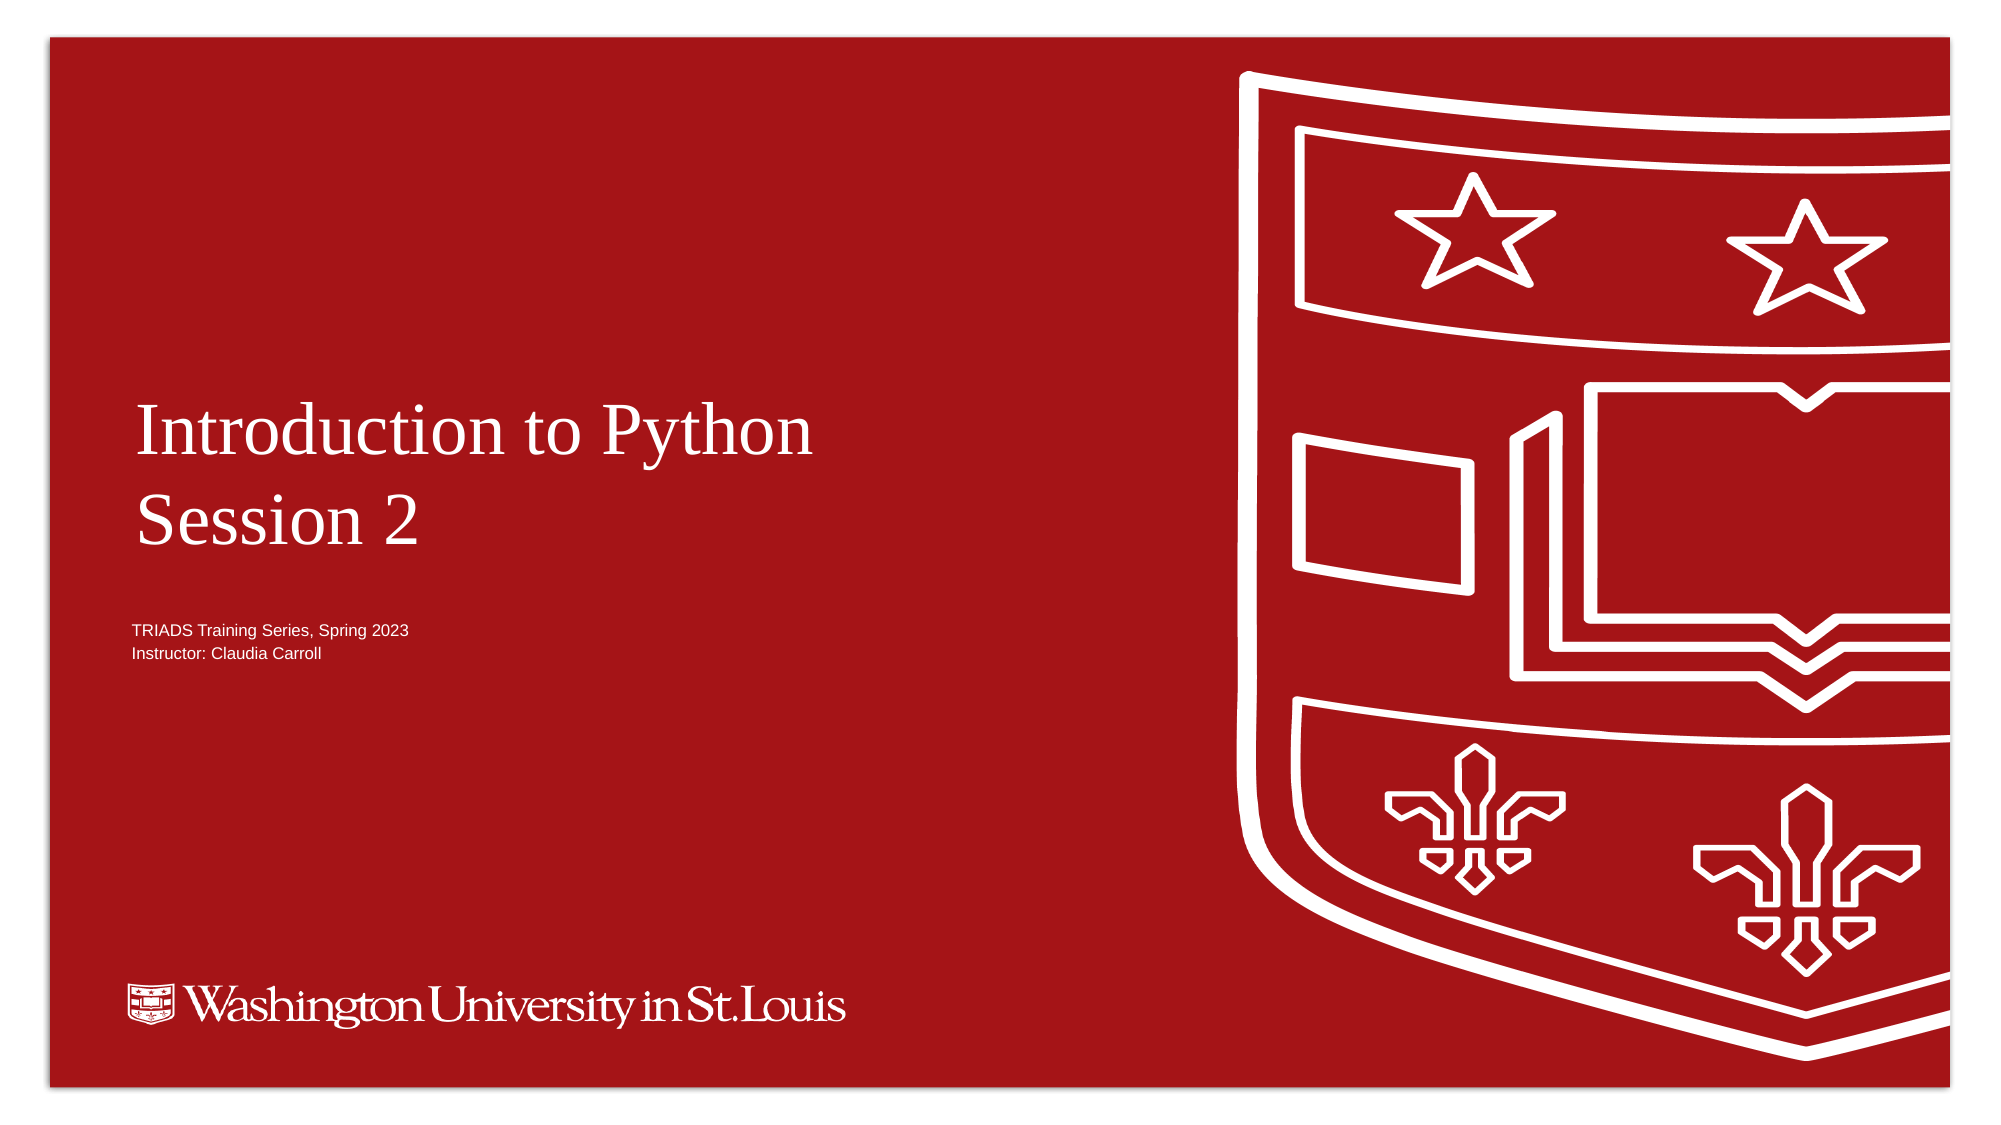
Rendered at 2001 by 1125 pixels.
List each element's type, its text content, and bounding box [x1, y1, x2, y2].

title Introduction to Python Session 2 [120, 369, 1212, 570]
subtitle TRIADS Training Series, Spring 2023 Instructor: Claudia Carroll [120, 590, 1212, 669]
picture [91, 959, 881, 1053]
picture [1236, 71, 1951, 1061]
